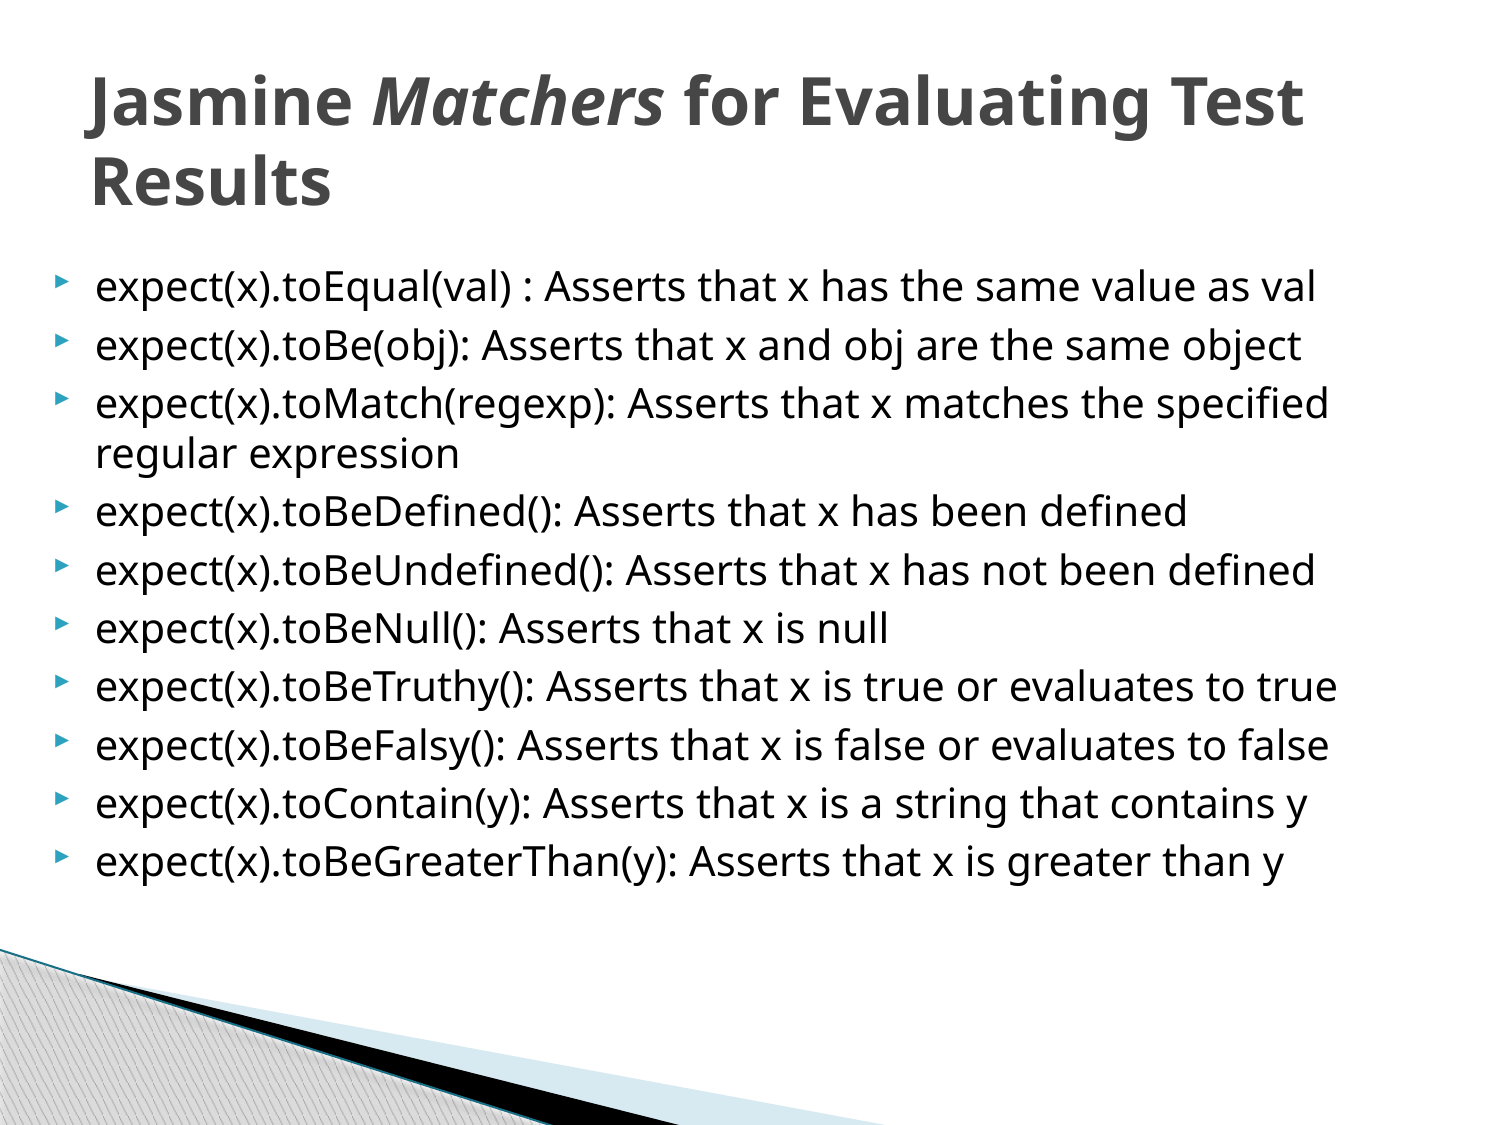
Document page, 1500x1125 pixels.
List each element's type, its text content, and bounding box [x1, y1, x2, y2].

title Jasmine Matchers for Evaluating Test Results [75, 45, 1425, 233]
list expect(x).toEqual(val) : Asserts that x has the same value as val expect(x).toBe(obj): Asserts that x and obj are the same object expect(x).toMatch(regexp): Asserts that x matches the specified regular expression expect(x).toBeDefined(): Asserts that x has been defined expect(x).toBeUndefined(): Asserts that x has not been defined expect(x).toBeNull(): Asserts that x is null expect(x).toBeTruthy(): Asserts that x is true or evaluates to true expect(x).toBeFalsy(): Asserts that x is false or evaluates to false expect(x).toContain(y): Asserts that x is a string that contains y expect(x).toBeGreaterThan(y): Asserts that x is greater than y [19, 252, 1480, 1120]
